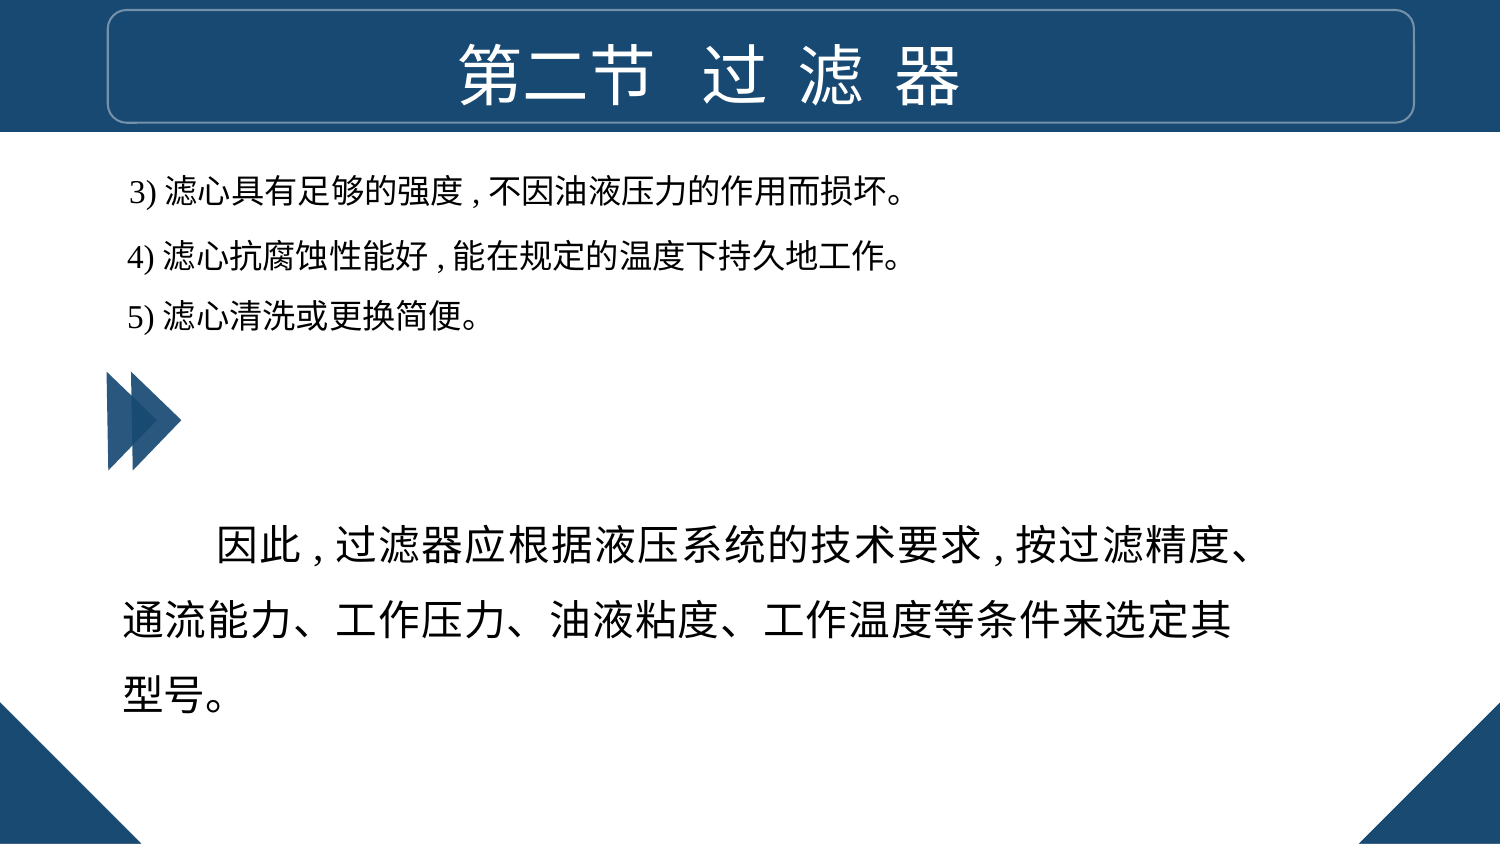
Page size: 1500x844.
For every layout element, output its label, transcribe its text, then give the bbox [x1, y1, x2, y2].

text_box [107, 8, 1416, 124]
text_box [1357, 701, 1500, 844]
text_box [0, 700, 144, 844]
text_box [105, 369, 131, 474]
text_box 第二节 过 滤 器 [82, 26, 1336, 122]
text_box 4)滤心抗腐蚀性能好,能在规定的温度下持久地工作。 5)滤心清洗或更换简便。 [82, 208, 1100, 343]
text_box 因此,过滤器应根据液压系统的技术要求,按过滤精度、通流能力、工作压力、油液粘度、工作温度等条件来选定其型号。 [107, 486, 1247, 727]
text_box [129, 369, 183, 474]
text_box 3)滤心具有足够的强度,不因油液压力的作用而损坏。 [70, 169, 1199, 218]
